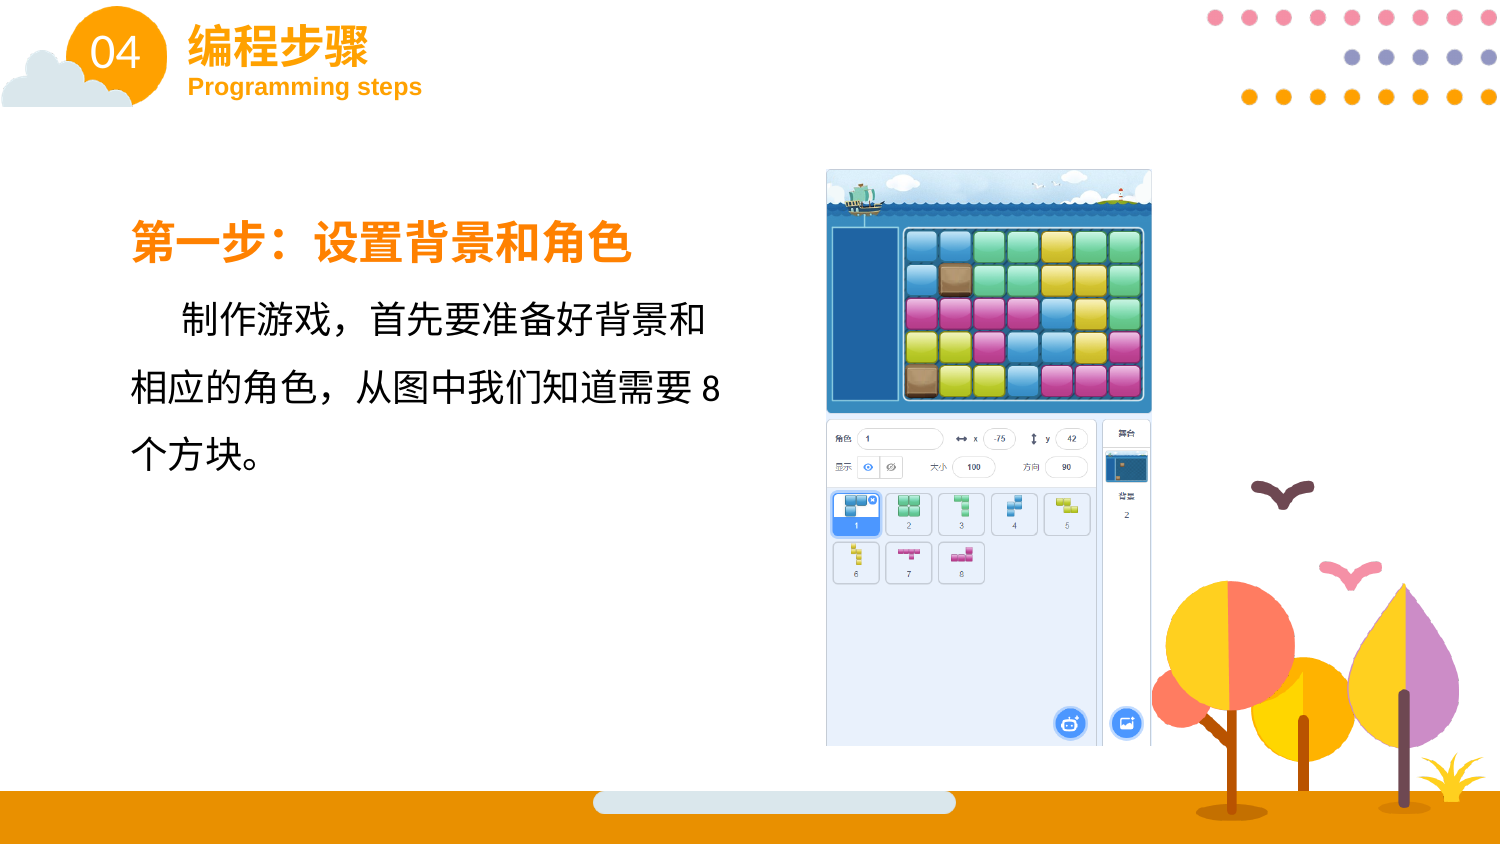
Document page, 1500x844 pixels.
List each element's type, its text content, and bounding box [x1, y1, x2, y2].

picture [0, 50, 167, 107]
picture [1183, 0, 1500, 119]
text_box Programming steps [172, 63, 964, 109]
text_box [115, 205, 745, 773]
text_box 04 [57, 11, 172, 87]
picture [0, 169, 1500, 844]
picture [66, 6, 167, 11]
text_box 编程步骤 [172, 10, 638, 81]
